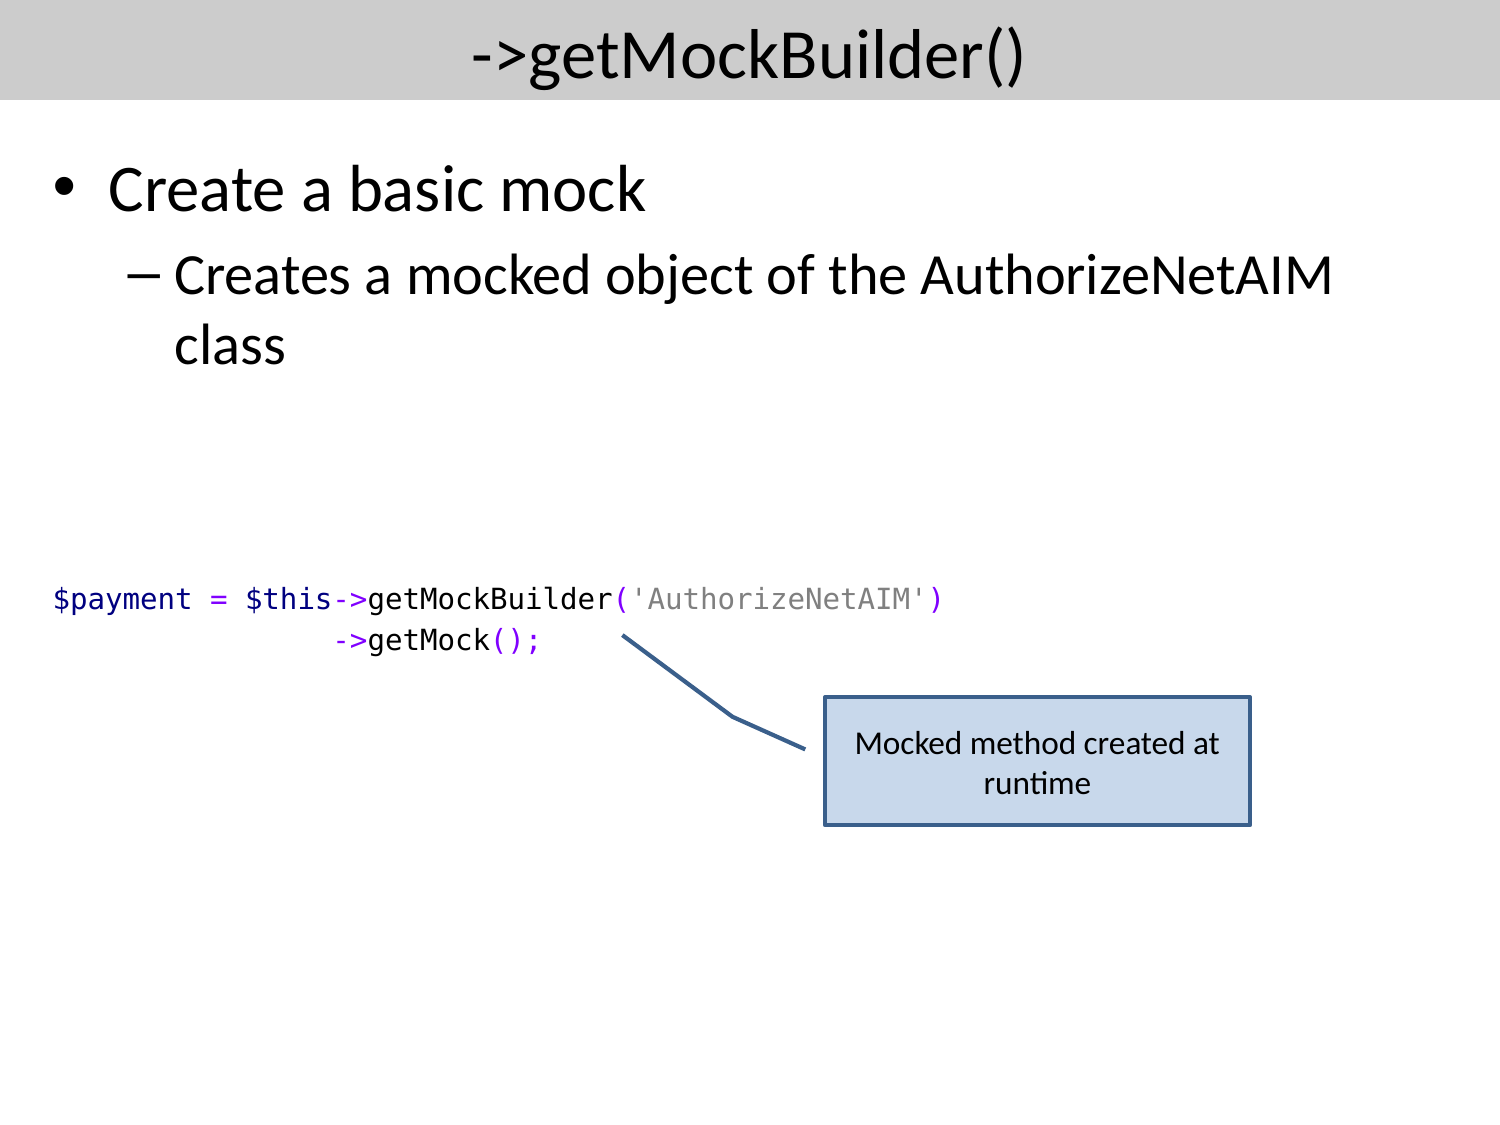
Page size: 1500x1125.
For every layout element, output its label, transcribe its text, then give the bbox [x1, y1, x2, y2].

text_box Mocked method created at runtime [621, 633, 807, 752]
text_box Mocked method created at runtime [823, 695, 1252, 827]
title ->getMockBuilder() [0, 0, 1500, 100]
list Create a basic mock Creates a mocked object of the AuthorizeNetAIM class $payment = $this->getMockBuilder('AuthorizeNetAIM') ->getMock(); [37, 137, 1463, 1088]
